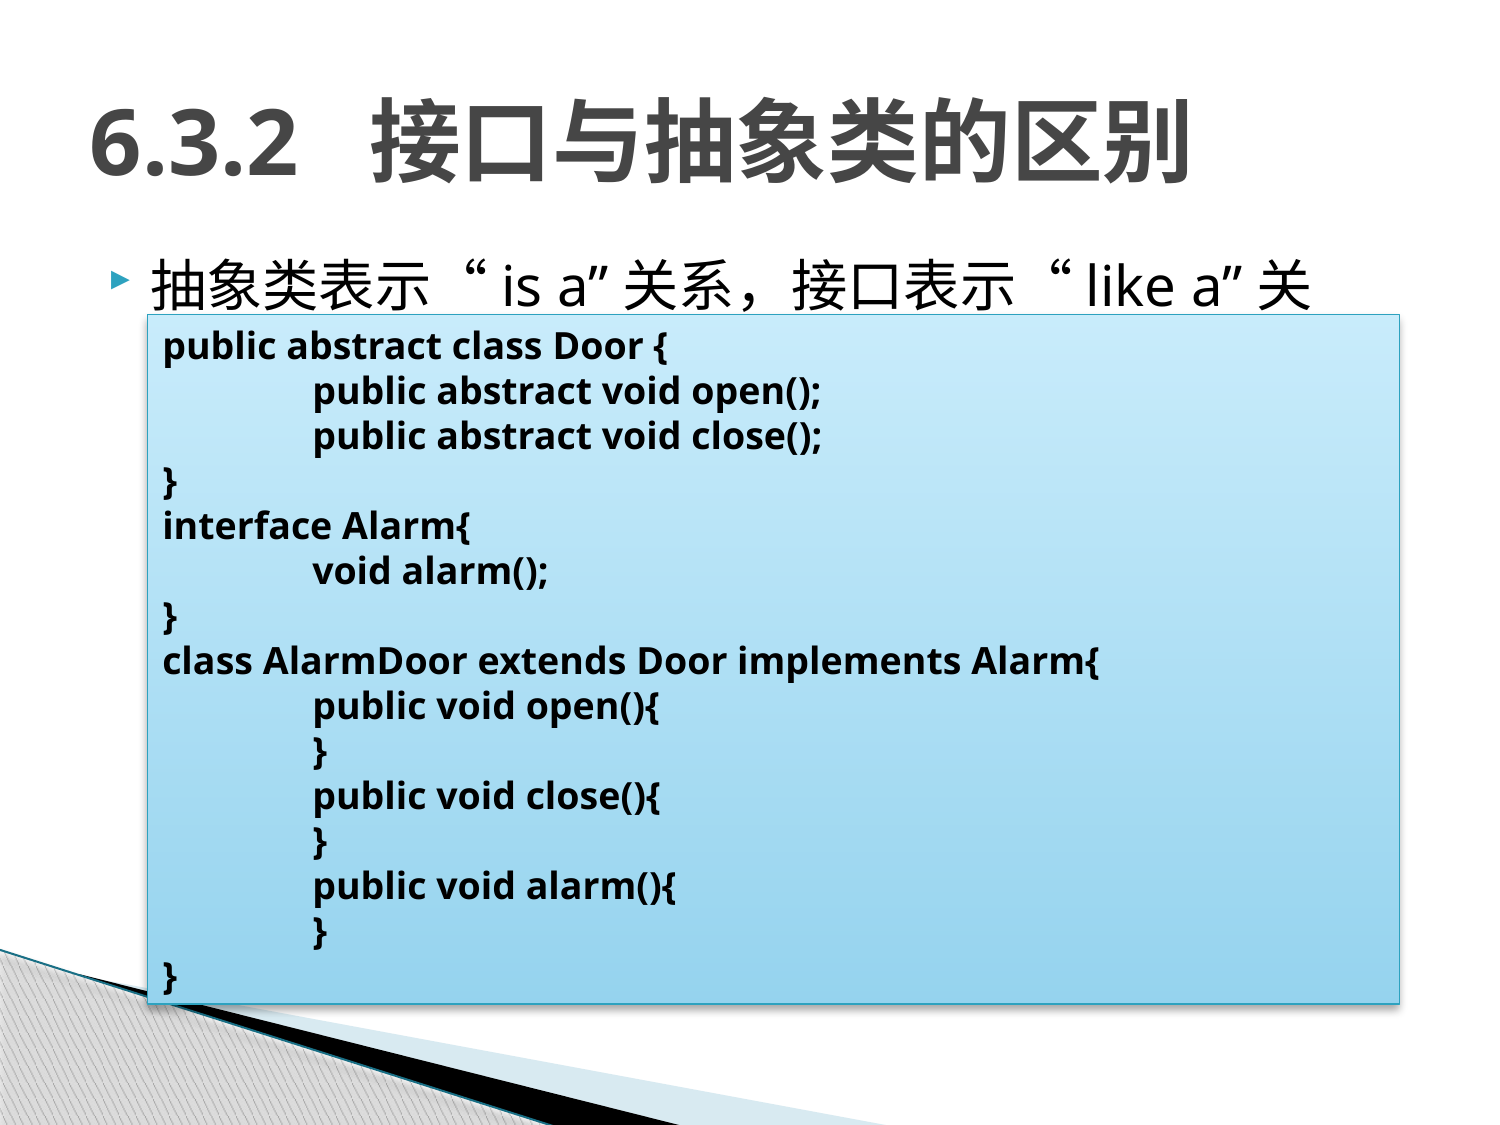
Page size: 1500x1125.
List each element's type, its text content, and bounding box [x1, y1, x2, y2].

list 抽象类表示“is a”关系，接口表示“like a”关系。 [75, 242, 1425, 986]
title 6.3.2 接口与抽象类的区别 [75, 45, 1425, 233]
text_box public abstract class Door { public abstract void open(); public abstract void close(); } interface Alarm{ void alarm(); } class AlarmDoor extends Door implements Alarm{ public void open(){ } public void close(){ } public void alarm(){ } } [147, 314, 1400, 1005]
